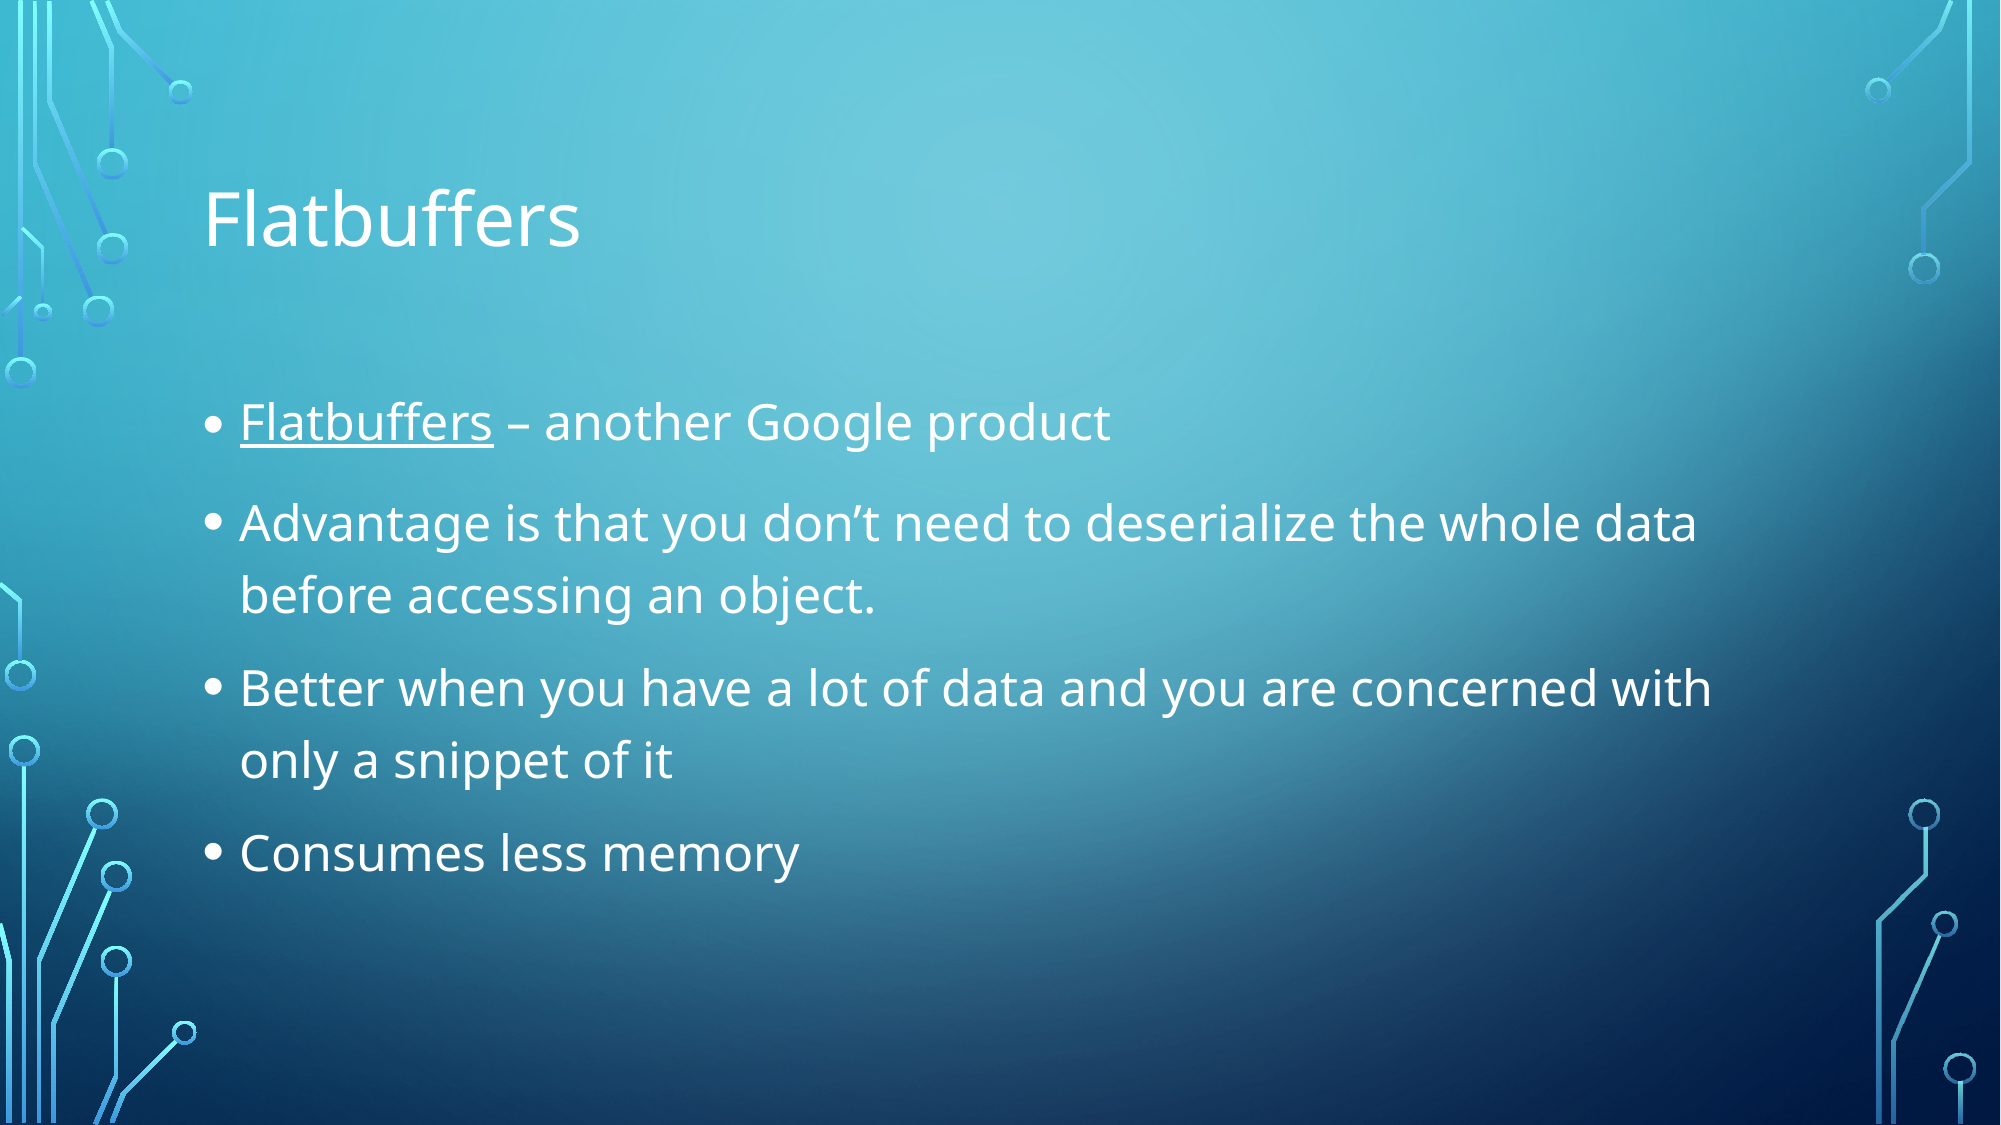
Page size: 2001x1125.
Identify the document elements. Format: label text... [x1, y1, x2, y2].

title Flatbuffers [187, 101, 1813, 344]
list Flatbuffers – another Google product Advantage is that you don’t need to deserialize the whole data before accessing an object. Better when you have a lot of data and you are concerned with only a snippet of it Consumes less memory [187, 369, 1813, 950]
